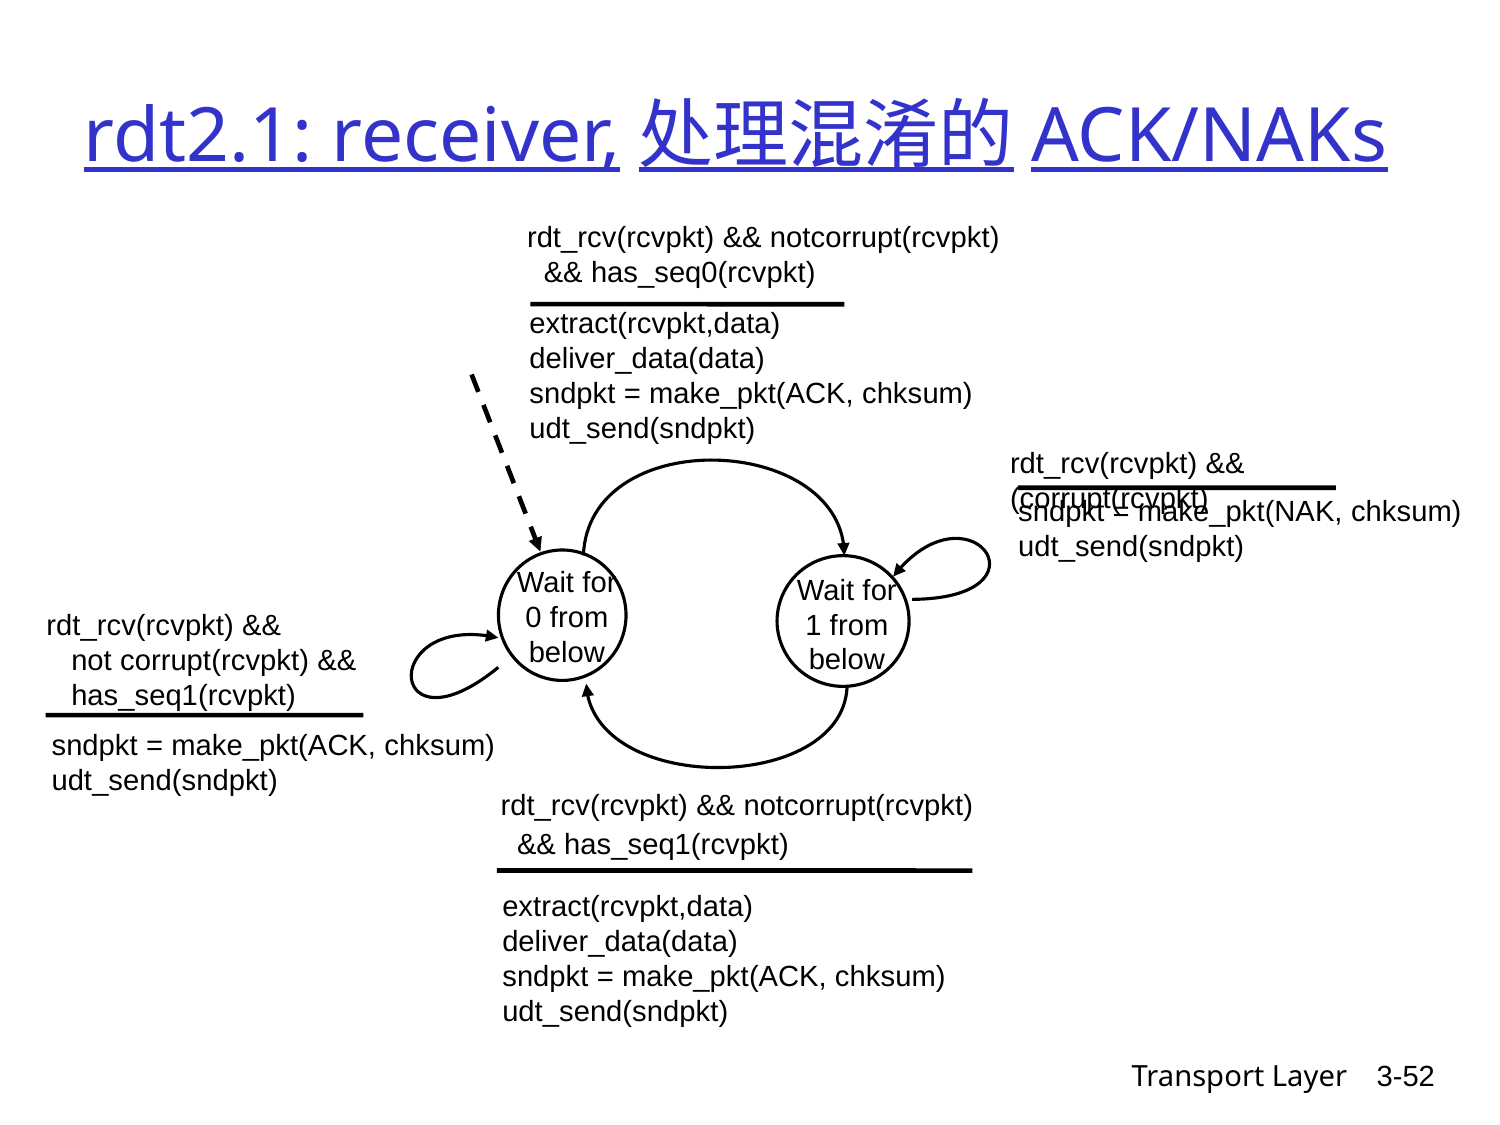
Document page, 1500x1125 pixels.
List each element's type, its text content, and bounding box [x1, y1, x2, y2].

text_box sndpkt = make_pkt(ACK, chksum) udt_send(sndpkt) [36, 718, 520, 786]
text_box [913, 538, 990, 600]
text_box sndpkt = make_pkt(NAK, chksum) udt_send(sndpkt) [1003, 485, 1500, 553]
text_box extract(rcvpkt,data) deliver_data(data) sndpkt = make_pkt(ACK, chksum) udt_send(sndpkt) [487, 879, 1120, 1043]
text_box extract(rcvpkt,data) deliver_data(data) sndpkt = make_pkt(ACK, chksum) udt_send(sndpkt) [514, 297, 1085, 413]
text_box rdt_rcv(rcvpkt) && not corrupt(rcvpkt) && has_seq1(rcvpkt) [31, 598, 463, 699]
text_box [530, 537, 542, 548]
text_box [411, 629, 493, 698]
text_box rdt_rcv(rcvpkt) && notcorrupt(rcvpkt) && has_seq0(rcvpkt) [512, 210, 1166, 305]
slide_number 3-52 [1338, 1049, 1451, 1125]
text_box [583, 459, 850, 556]
text_box [581, 683, 847, 768]
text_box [776, 555, 913, 687]
title rdt2.1: receiver,处理混淆的ACK/NAKs [68, 37, 1435, 225]
footer Transport Layer [887, 1049, 1338, 1125]
text_box rdt_rcv(rcvpkt) && notcorrupt(rcvpkt) && has_seq1(rcvpkt) [485, 779, 1074, 873]
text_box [498, 549, 633, 681]
text_box rdt_rcv(rcvpkt) && (corrupt(rcvpkt) [995, 436, 1467, 537]
